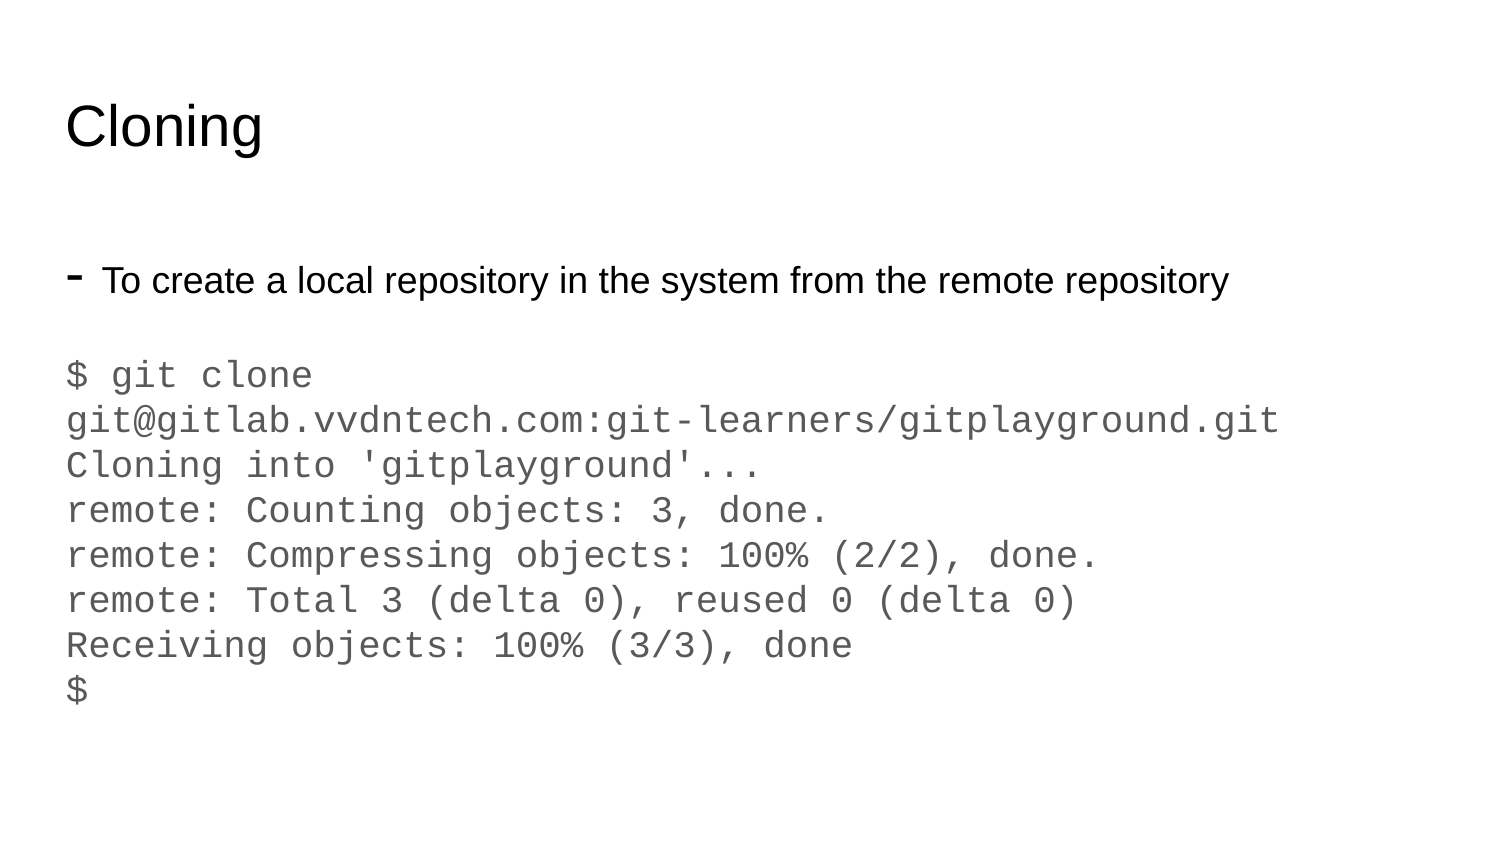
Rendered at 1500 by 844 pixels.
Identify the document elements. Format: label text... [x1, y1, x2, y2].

text_box Cloning [51, 72, 1449, 199]
text_box - To create a local repository in the system from the remote repository $ git clone git@gitlab.vvdntech.com:git-learners/gitplayground.git Cloning into 'gitplayground'... remote: Counting objects: 3, done. remote: Compressing objects: 100% (2/2), done. remote: Total 3 (delta 0), reused 0 (delta 0) Receiving objects: 100% (3/3), done $ [51, 220, 1449, 749]
